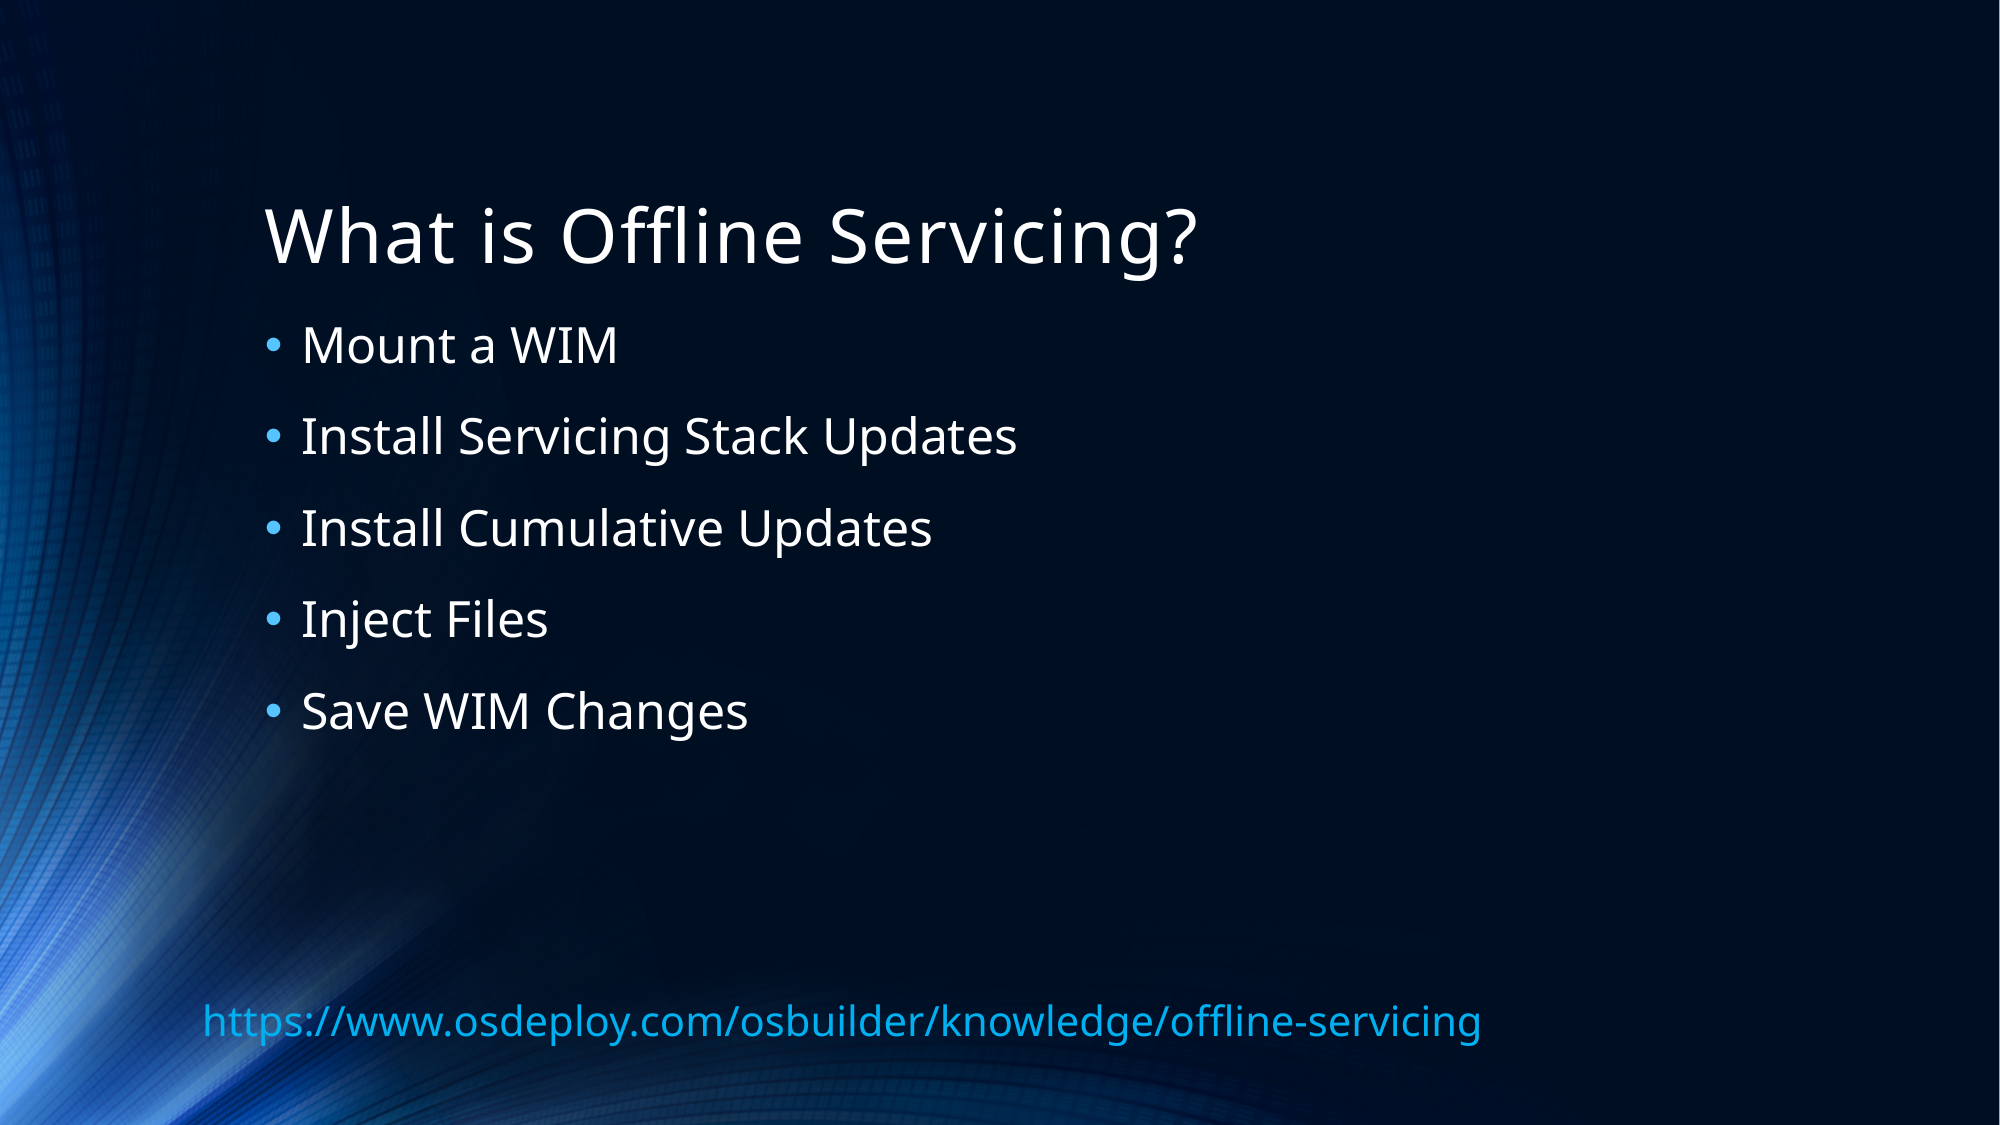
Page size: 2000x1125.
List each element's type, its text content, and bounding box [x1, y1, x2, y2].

text_box https://www.osdeploy.com/osbuilder/knowledge/offline-servicing [187, 987, 1863, 1053]
picture [0, 0, 2000, 1125]
title What is Offline Servicing? [249, 62, 1750, 288]
list Mount a WIM Install Servicing Stack Updates Install Cumulative Updates Inject Files Save WIM Changes [249, 312, 1749, 987]
